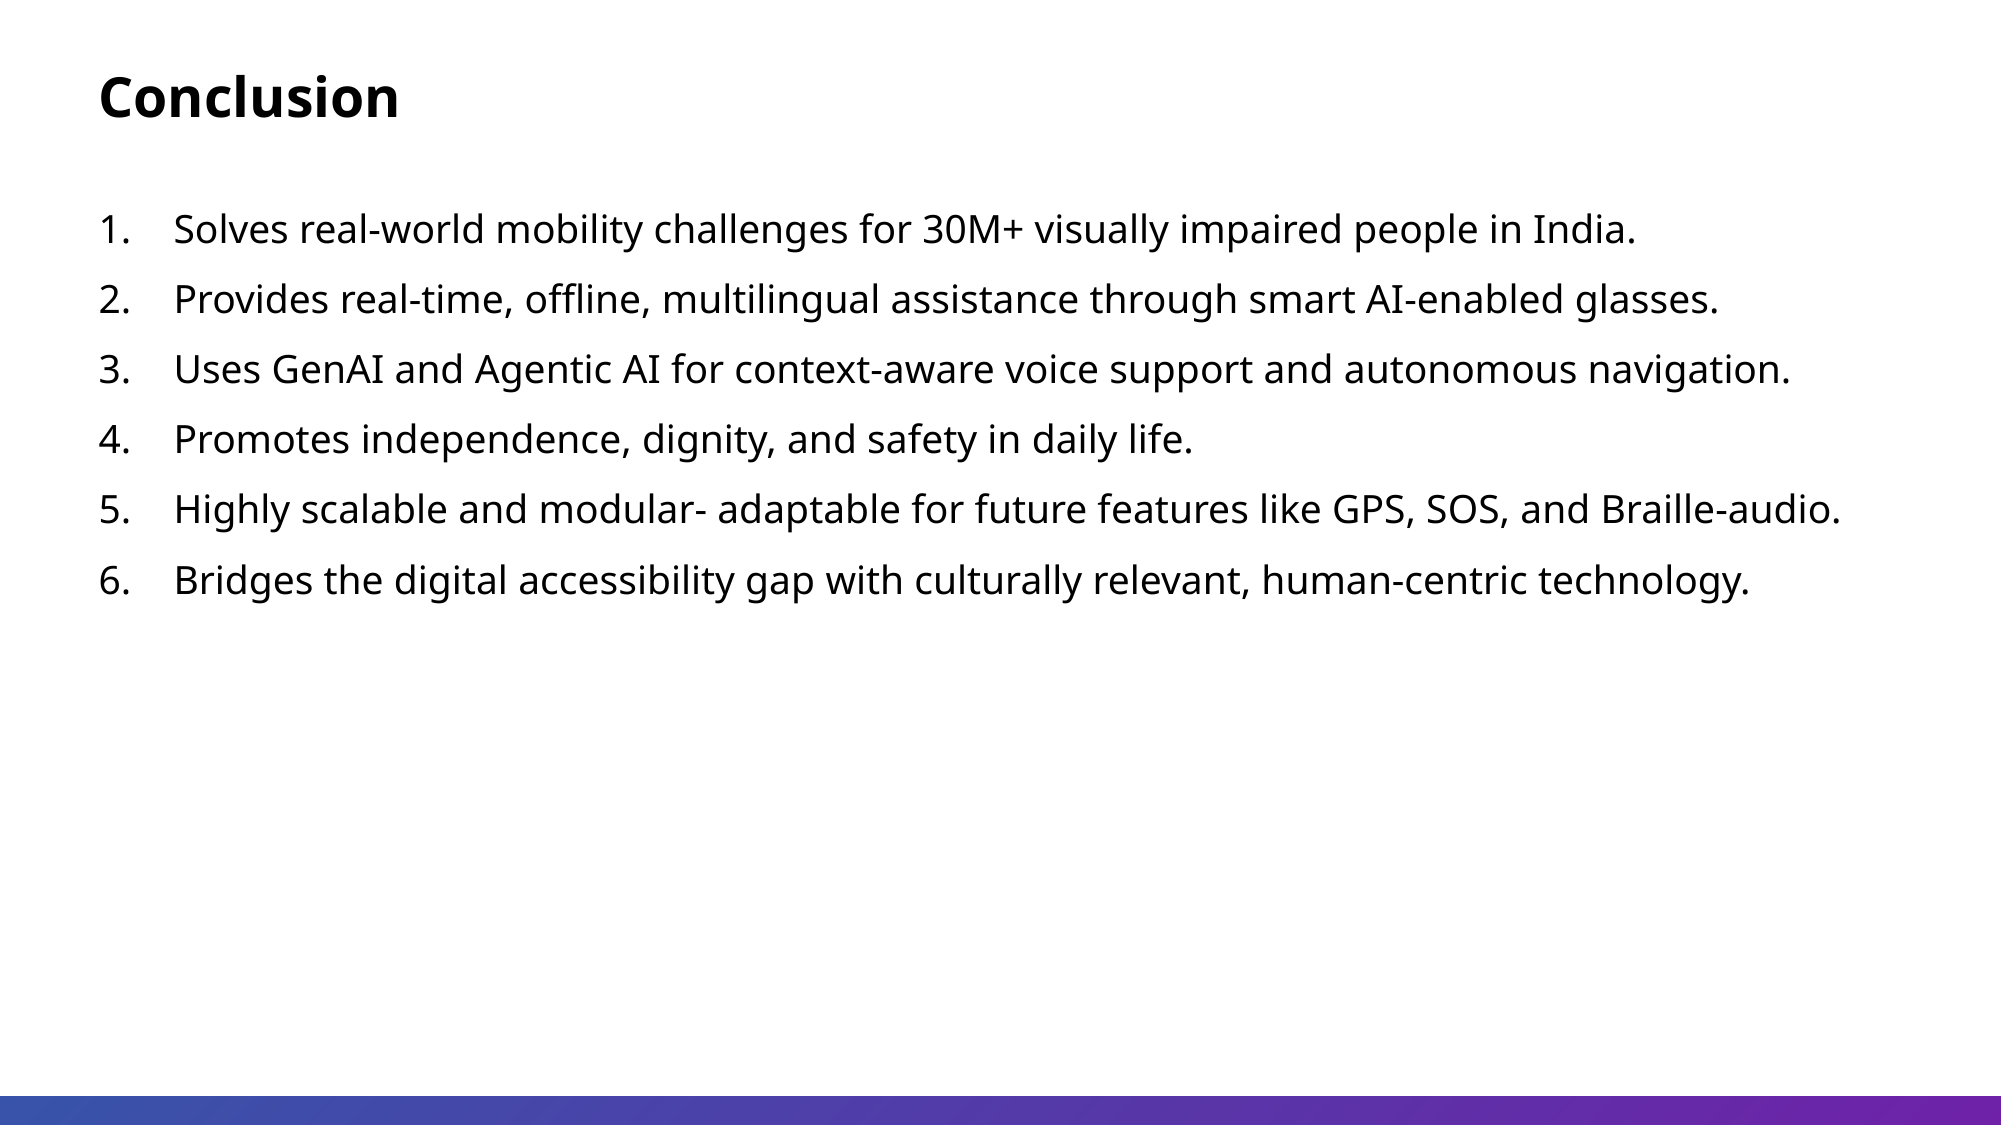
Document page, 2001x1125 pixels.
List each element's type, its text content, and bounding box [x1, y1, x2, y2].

text_box [0, 1096, 2000, 1125]
text_box Conclusion Solves real-world mobility challenges for 30M+ visually impaired people in India. Provides real-time, offline, multilingual assistance through smart AI-enabled glasses. Uses GenAI and Agentic AI for context-aware voice support and autonomous navigation. Promotes independence, dignity, and safety in daily life. Highly scalable and modular- adaptable for future features like GPS, SOS, and Braille-audio. Bridges the digital accessibility gap with culturally relevant, human-centric technology. [98, 74, 1942, 617]
